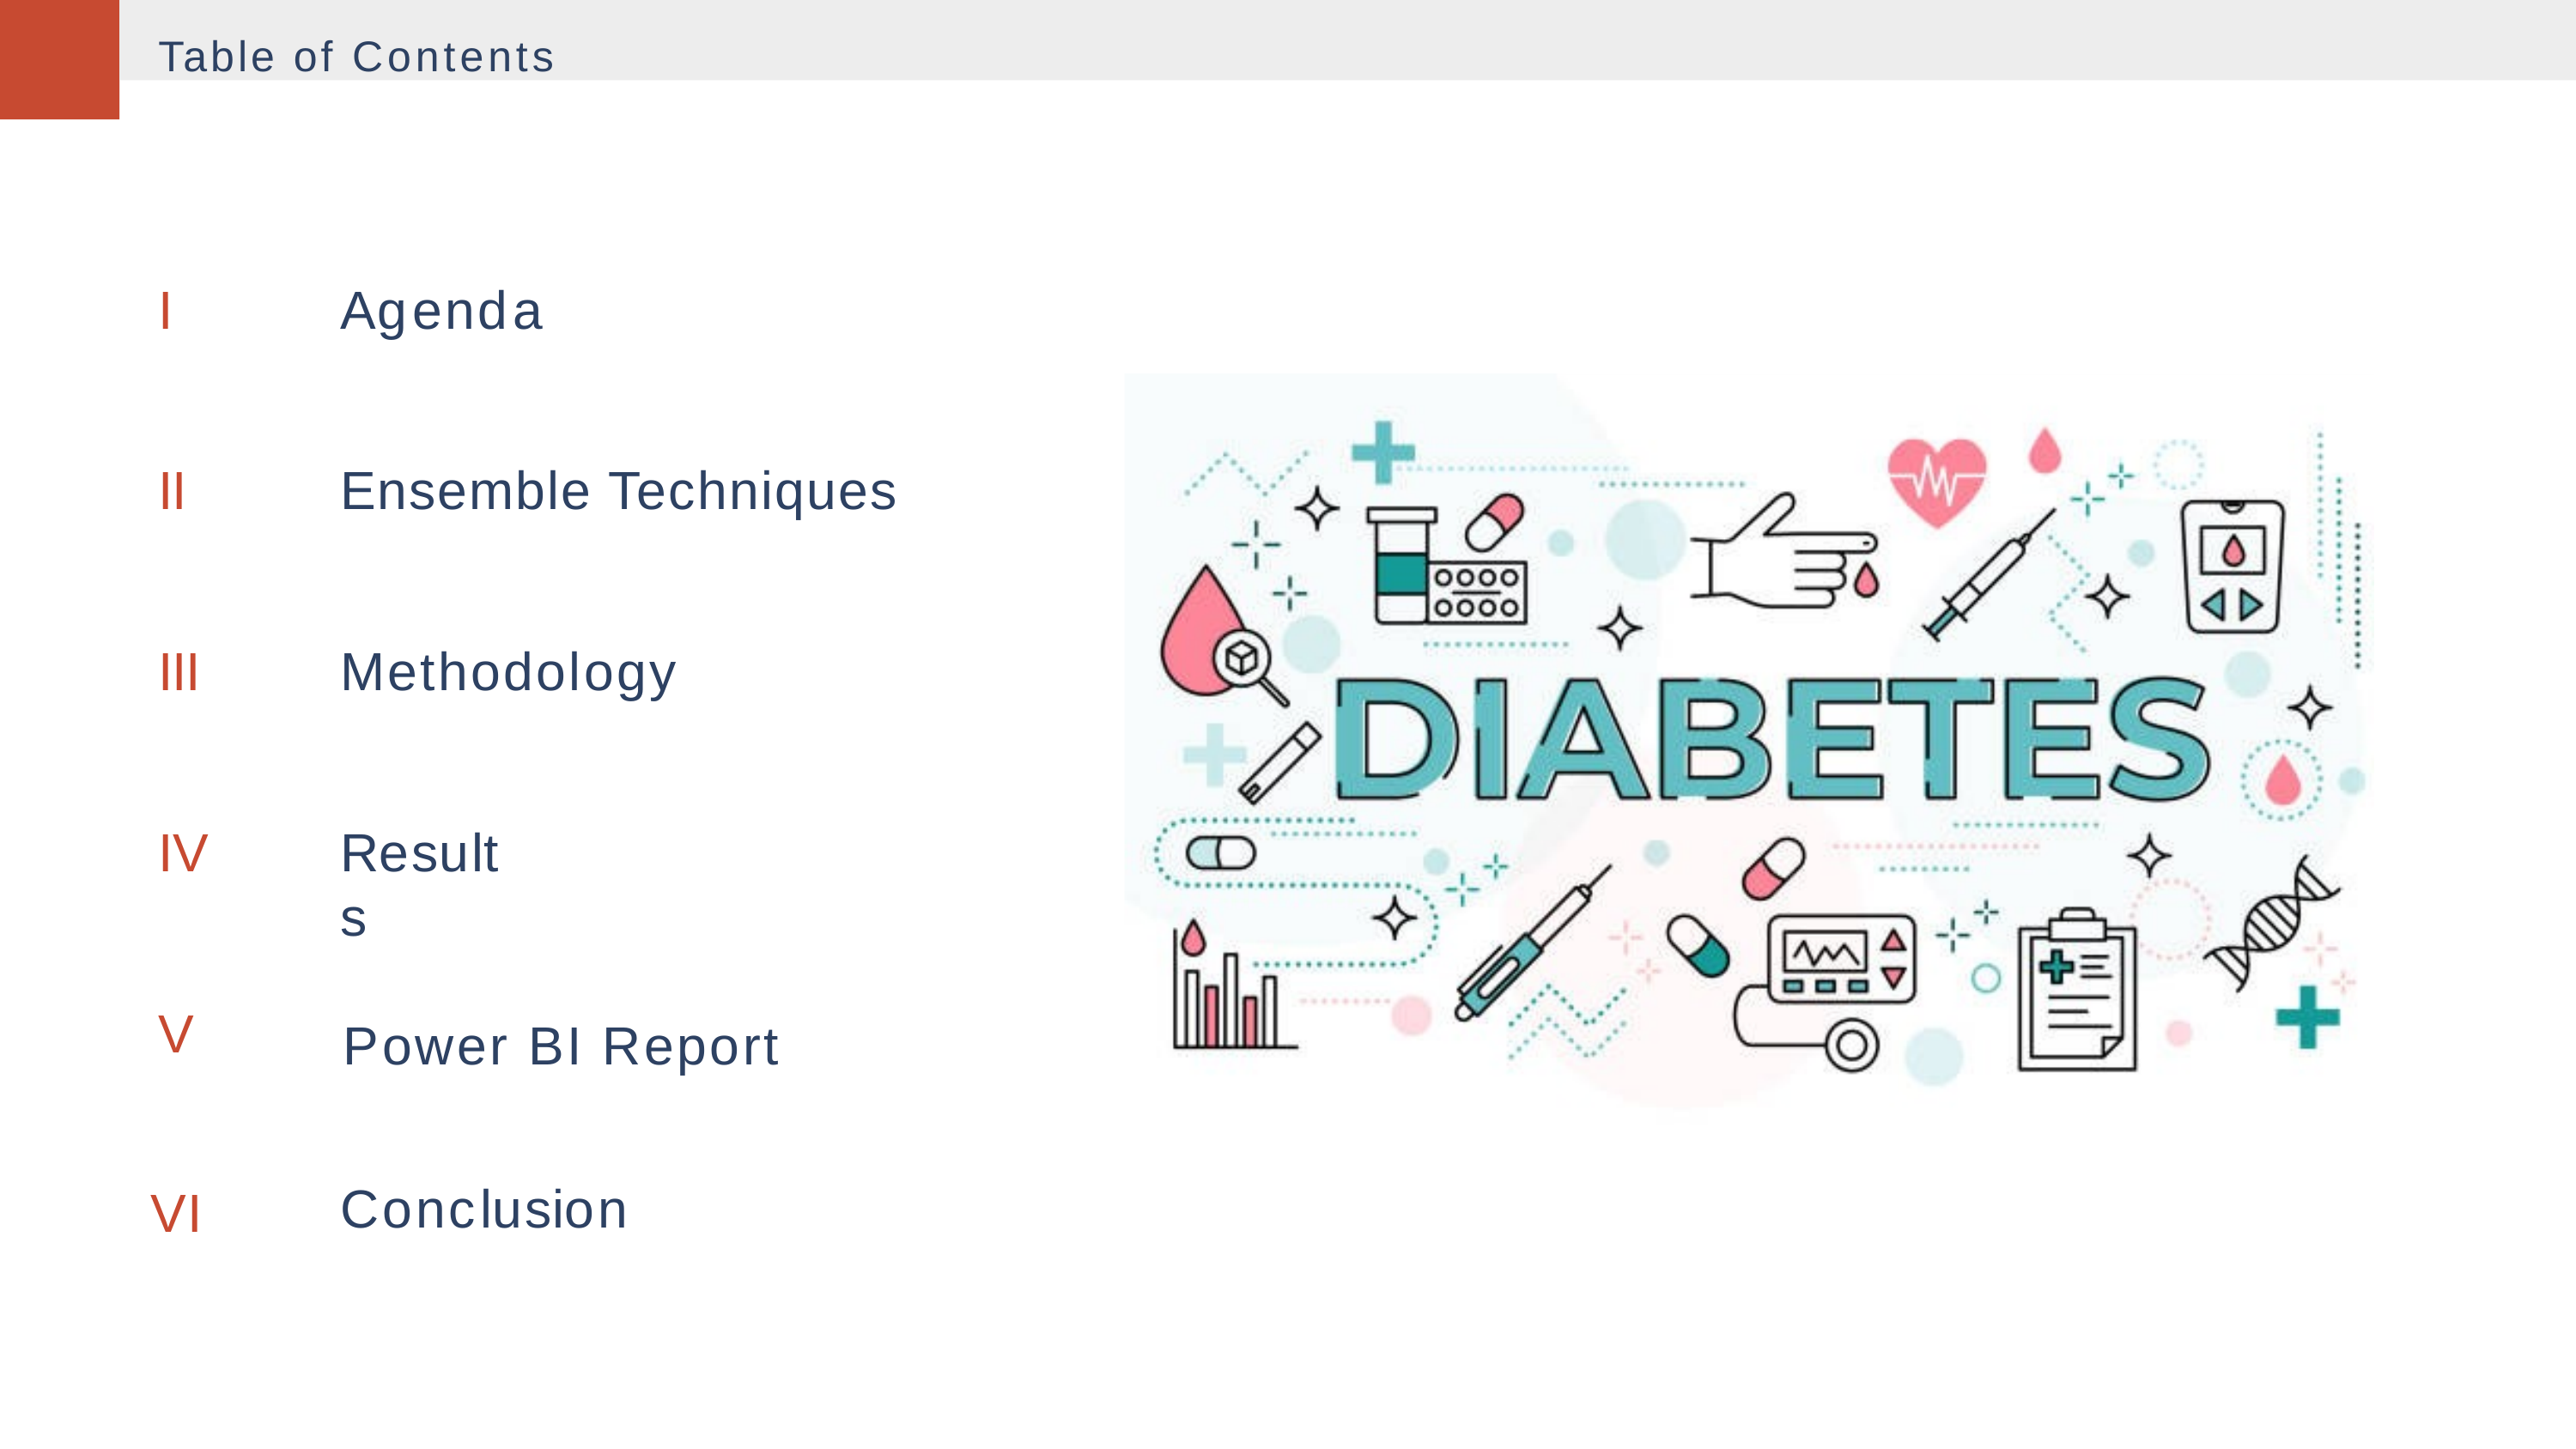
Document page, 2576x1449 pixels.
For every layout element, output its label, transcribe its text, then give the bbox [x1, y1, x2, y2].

text_box Conclusion [338, 1172, 634, 1239]
text_box III [156, 635, 203, 702]
text_box IV [156, 815, 212, 882]
title Agenda [338, 273, 551, 454]
text_box VI [137, 1172, 216, 1250]
text_box V [156, 997, 197, 1064]
text_box Ensemble Techniques [338, 454, 910, 521]
text_box Power BI Report [329, 1004, 793, 1082]
text_box [1124, 373, 2374, 1125]
text_box Methodology [338, 635, 683, 702]
text_box [0, 0, 120, 120]
text_box Results [338, 815, 526, 947]
text_box I [156, 273, 174, 340]
text_box Table of Contents [119, 0, 2576, 81]
text_box II [156, 454, 189, 521]
